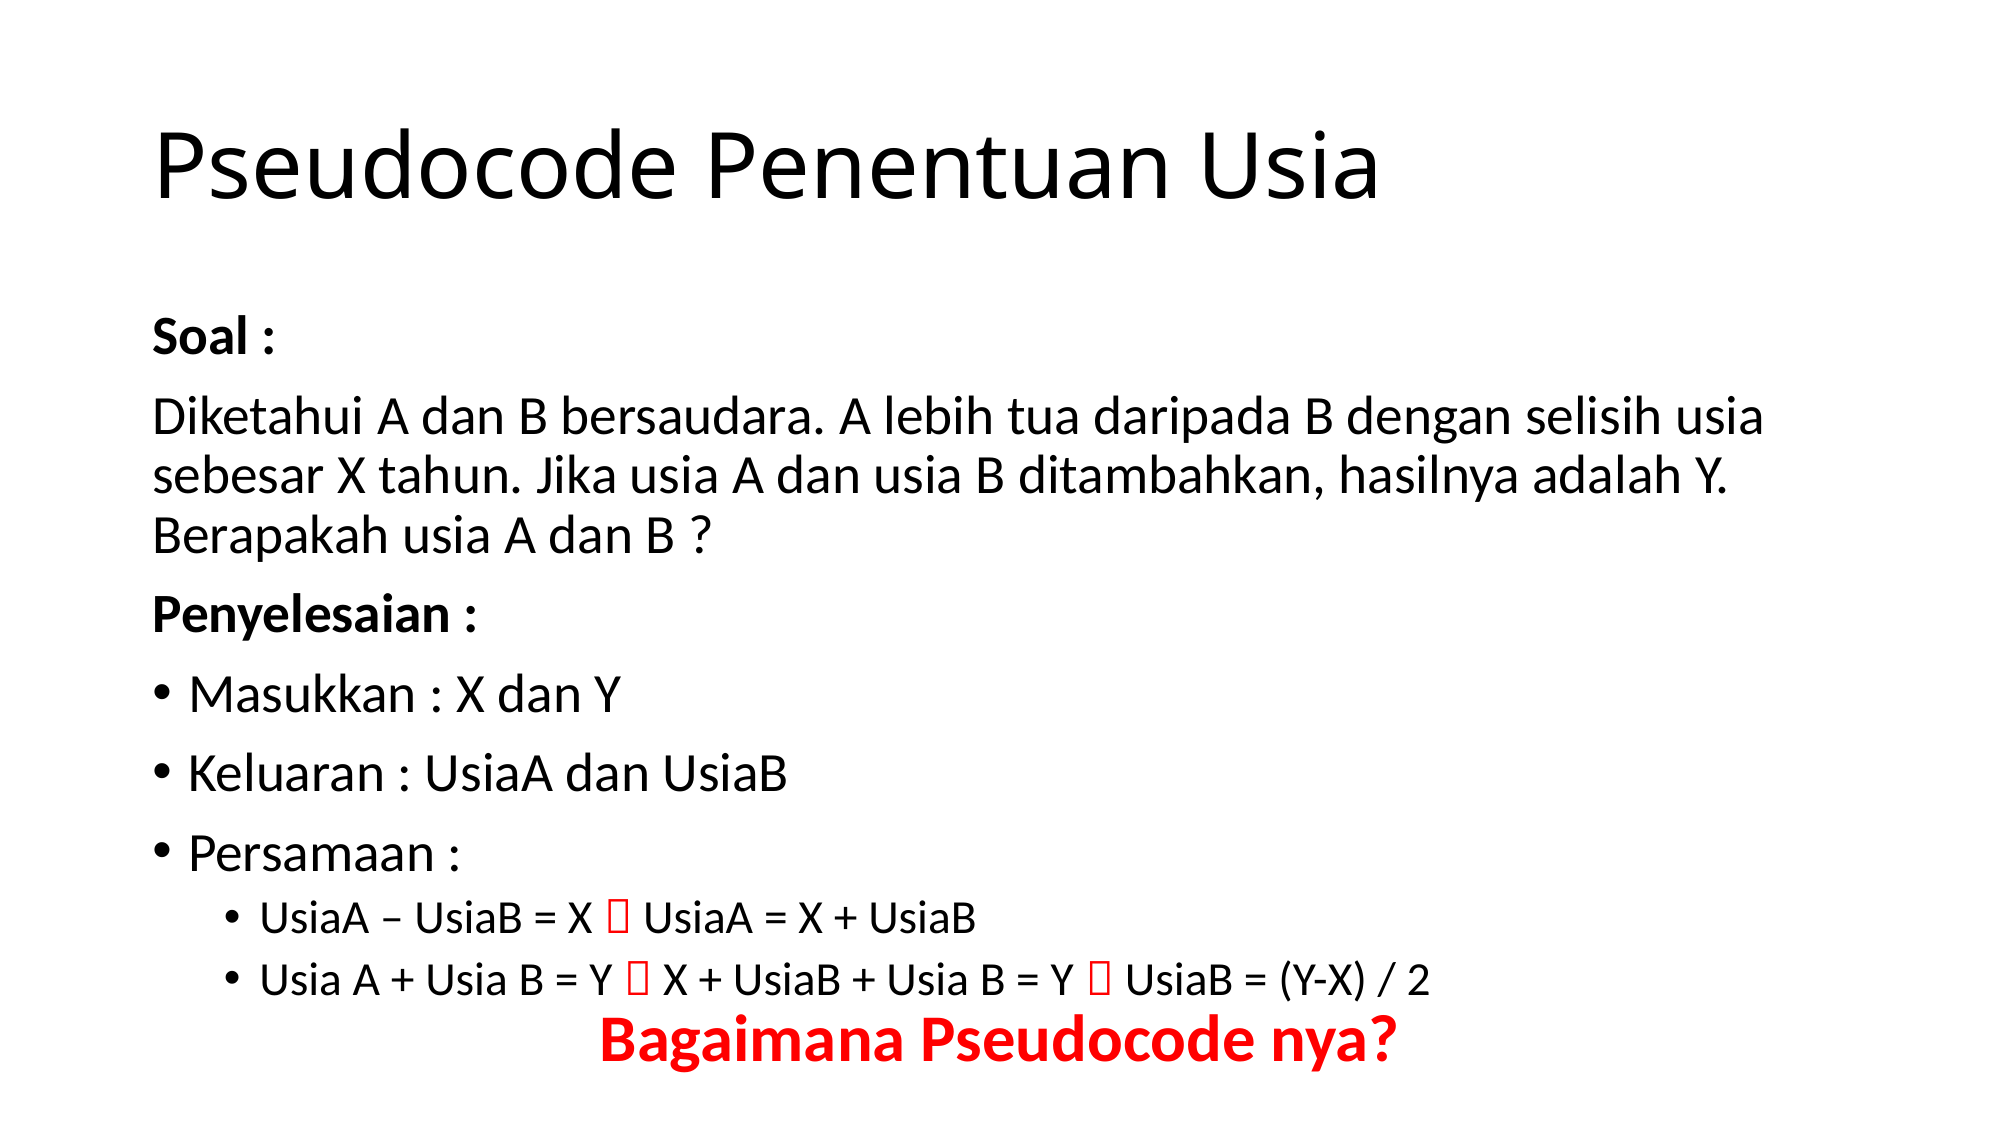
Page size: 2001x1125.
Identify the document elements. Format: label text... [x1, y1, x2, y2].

text_box Bagaimana Pseudocode nya? [584, 987, 1416, 1083]
list Soal : Diketahui A dan B bersaudara. A lebih tua daripada B dengan selisih usia sebesar X tahun. Jika usia A dan usia B ditambahkan, hasilnya adalah Y. Berapakah usia A dan B ? Penyelesaian : Masukkan : X dan Y Keluaran : UsiaA dan UsiaB Persamaan : UsiaA – UsiaB = X  UsiaA = X + UsiaB Usia A + Usia B = Y  X + UsiaB + Usia B = Y  UsiaB = (Y-X) / 2 [137, 299, 1863, 1014]
title Pseudocode Penentuan Usia [137, 59, 1863, 278]
